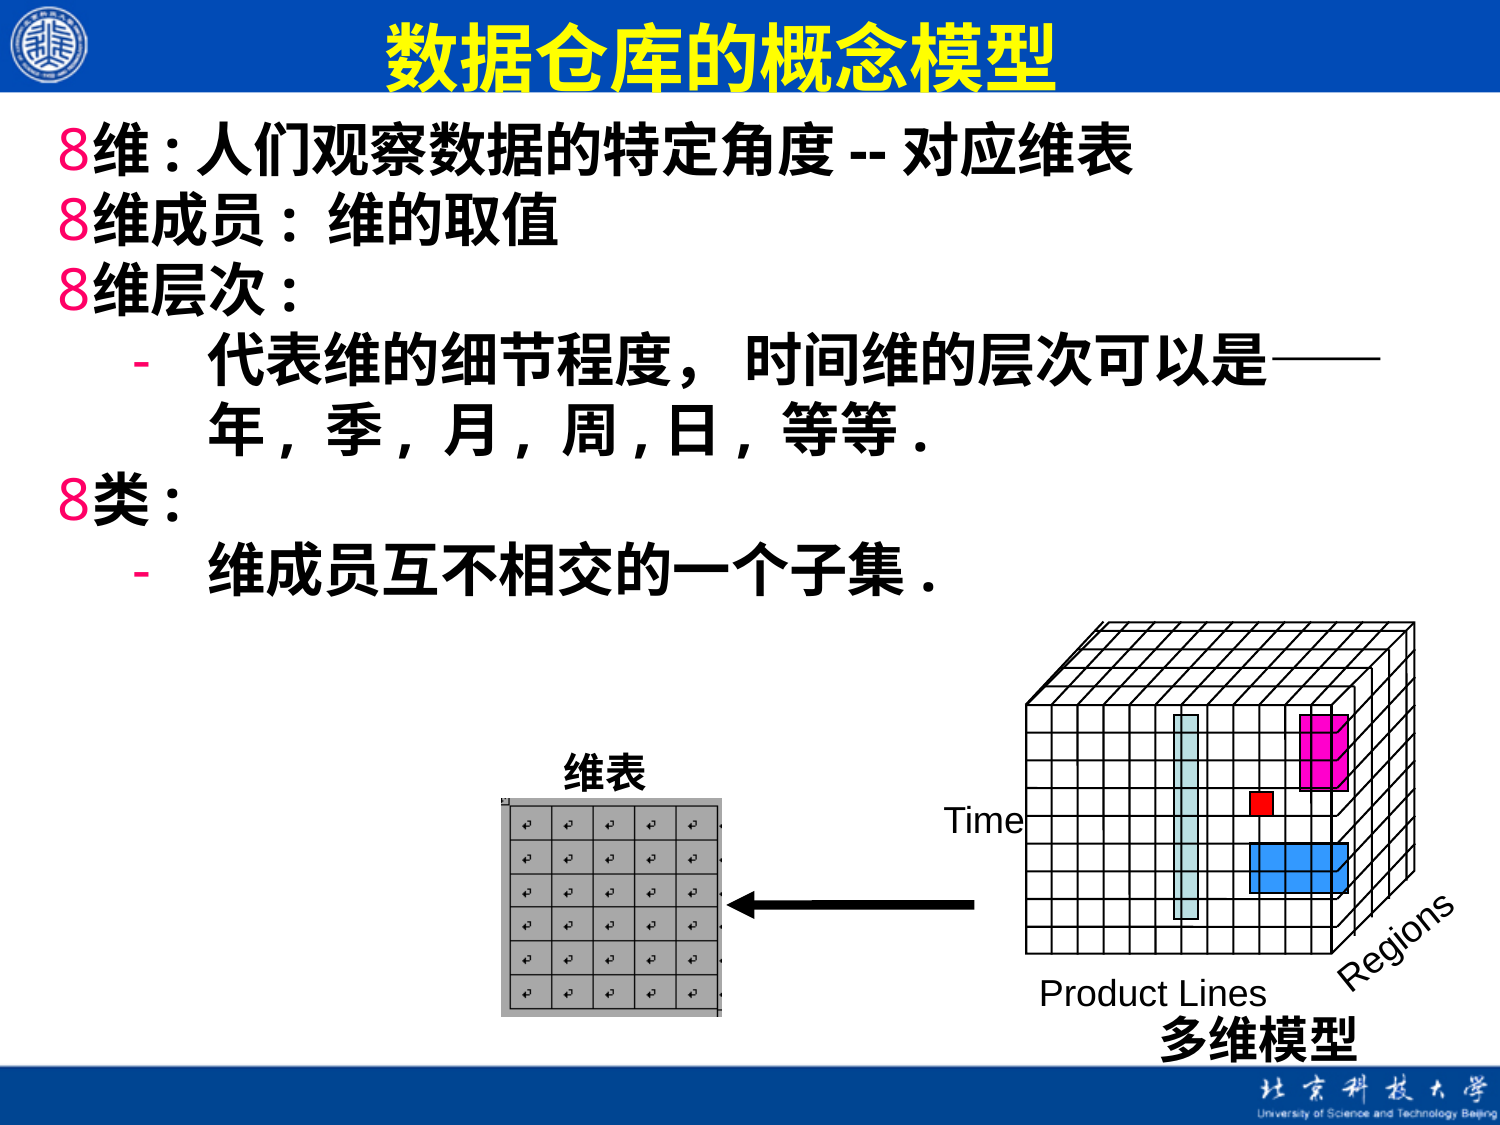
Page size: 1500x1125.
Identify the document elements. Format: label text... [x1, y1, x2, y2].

text_box 维表 [549, 739, 691, 797]
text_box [916, 621, 1479, 1077]
text_box [726, 898, 911, 912]
title 数据仓库的概念模型 [0, 24, 1471, 88]
picture [0, 0, 1500, 1125]
text_box 维:人们观察数据的特定角度--对应维表 维成员: 维的取值 维层次: 代表维的细节程度， 时间维的层次可以是——年, 季, 月, 周,日, 等等. 类: 维成员互不相交的一个子集. [42, 105, 1416, 611]
